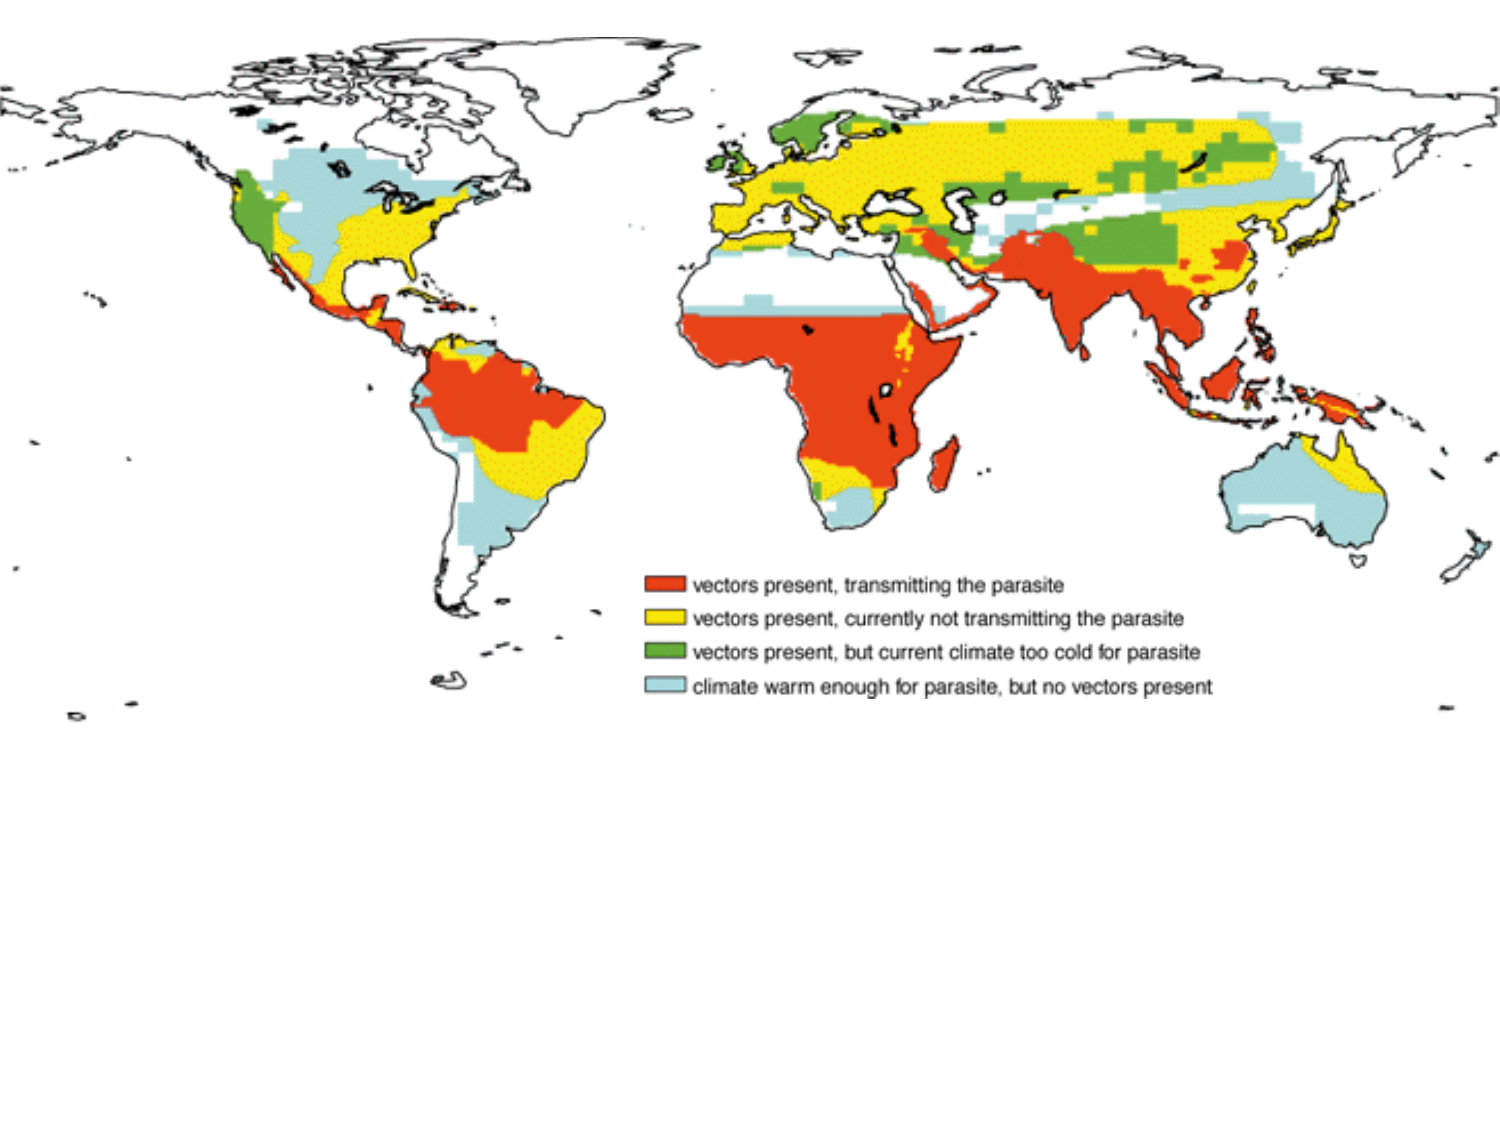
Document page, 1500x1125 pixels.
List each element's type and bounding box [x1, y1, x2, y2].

picture [0, 37, 1500, 729]
